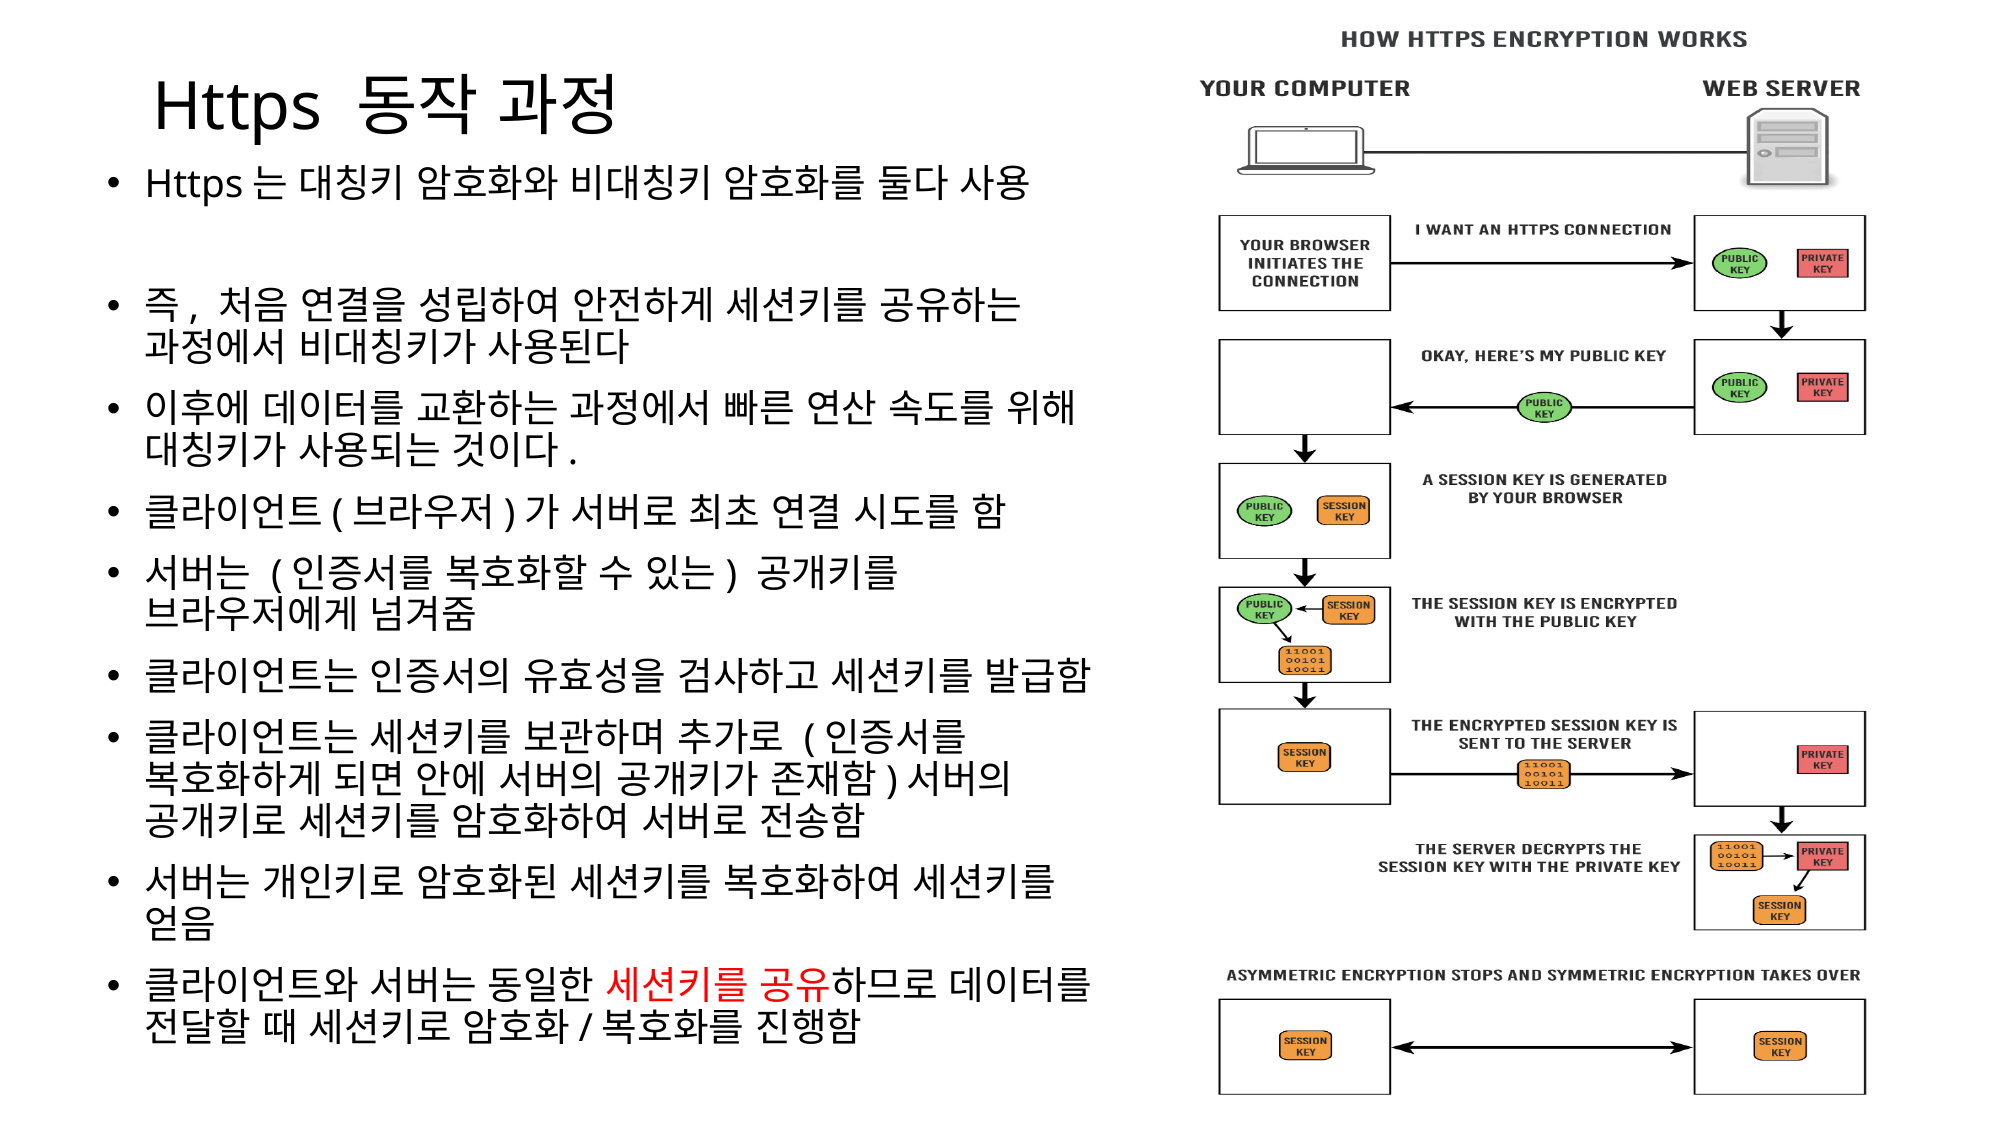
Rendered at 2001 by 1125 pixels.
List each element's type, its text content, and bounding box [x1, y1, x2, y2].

list Https는 대칭키 암호화와 비대칭키 암호화를 둘다 사용 즉, 처음 연결을 성립하여 안전하게 세션키를 공유하는 과정에서 비대칭키가 사용된다 이후에 데이터를 교환하는 과정에서 빠른 연산 속도를 위해 대칭키가 사용되는 것이다. 클라이언트(브라우저)가 서버로 최초 연결 시도를 함 서버는 (인증서를 복호화할 수 있는) 공개키를 브라우저에게 넘겨줌 클라이언트는 인증서의 유효성을 검사하고 세션키를 발급함 클라이언트는 세션키를 보관하며 추가로 (인증서를 복호화하게 되면 안에 서버의 공개키가 존재함)서버의 공개키로 세션키를 암호화하여 서버로 전송함 서버는 개인키로 암호화된 세션키를 복호화하여 세션키를 얻음 클라이언트와 서버는 동일한 세션키를 공유하므로 데이터를 전달할 때 세션키로 암호화/복호화를 진행함 [91, 156, 1113, 1092]
title Https 동작 과정 [137, 59, 1156, 157]
picture [1156, 0, 1932, 1125]
